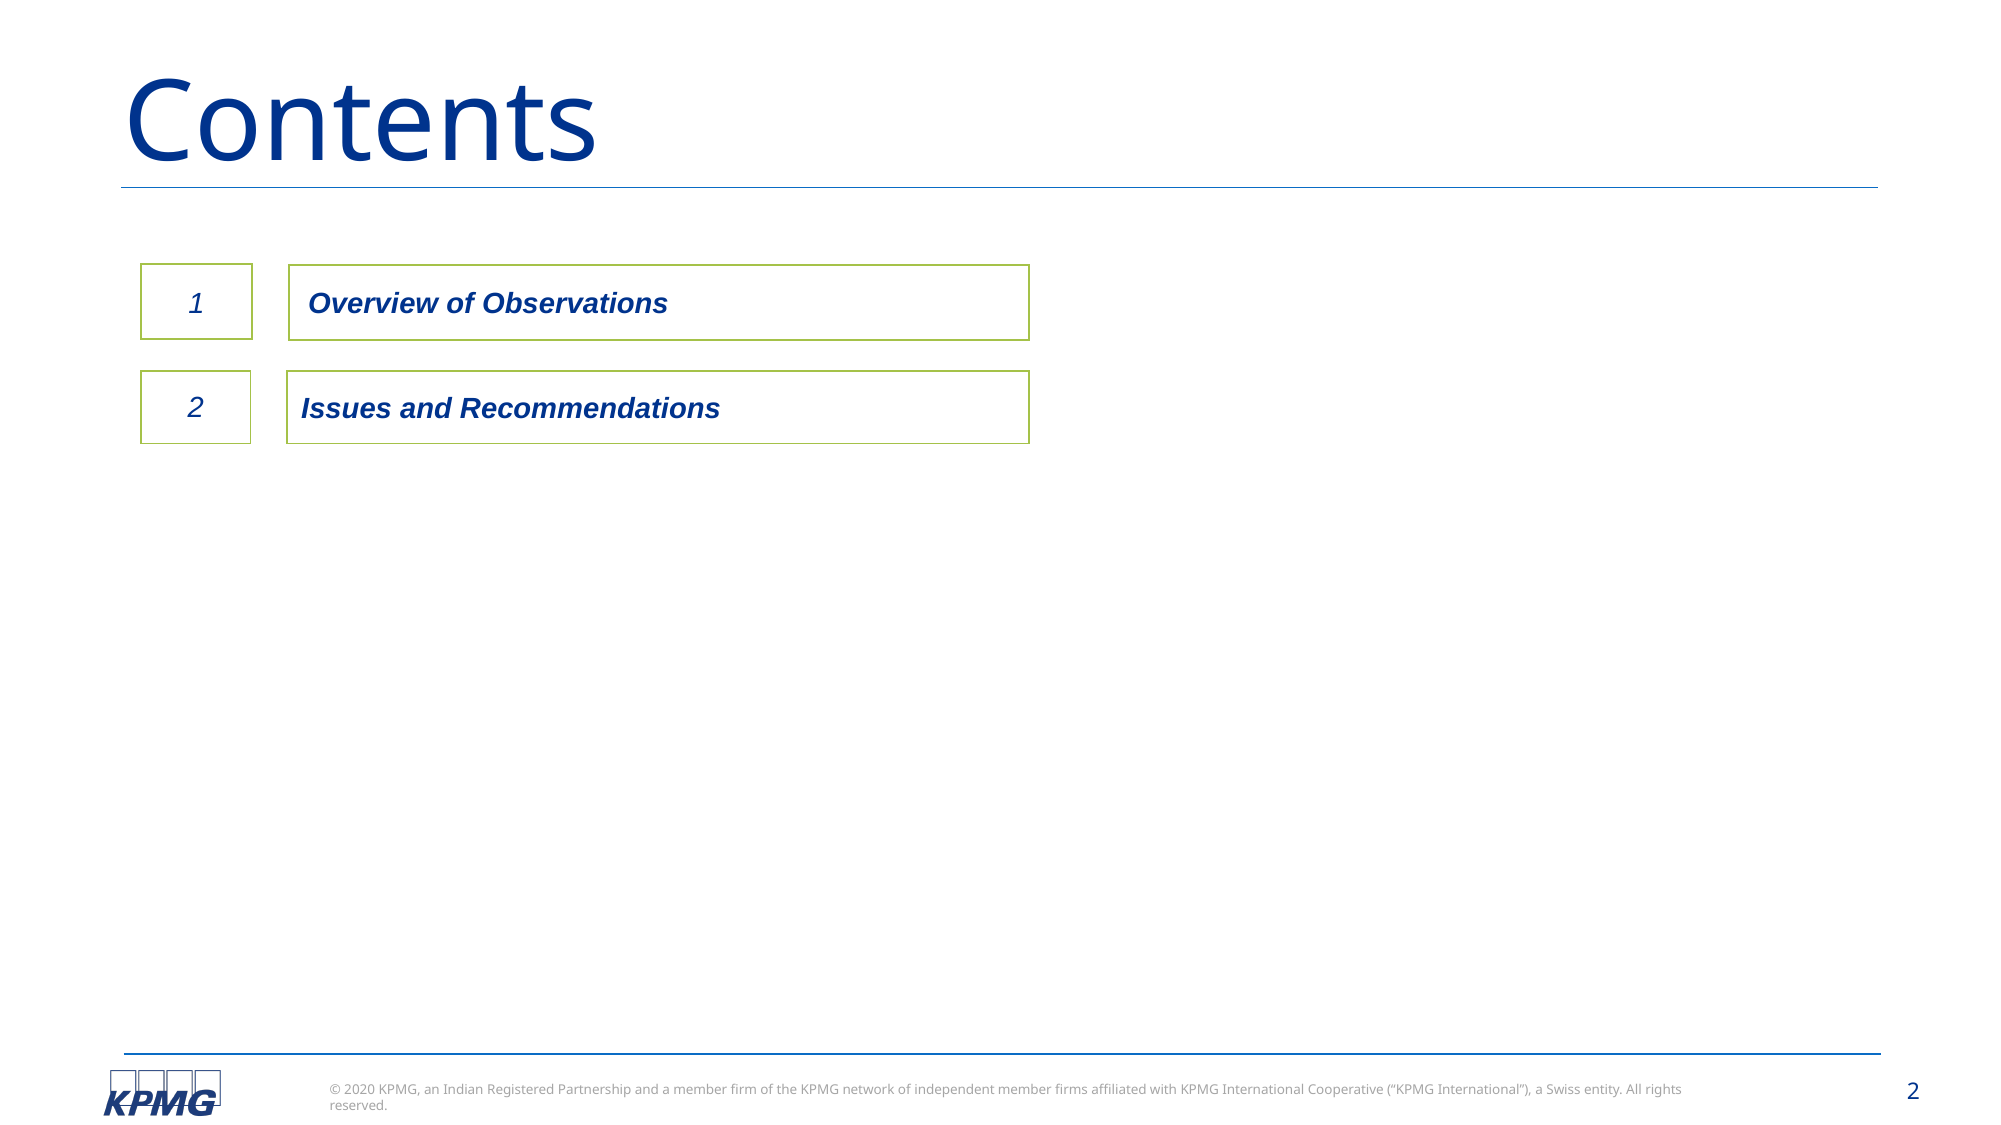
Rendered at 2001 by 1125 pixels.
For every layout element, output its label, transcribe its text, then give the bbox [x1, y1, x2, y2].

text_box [140, 370, 1030, 444]
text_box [140, 263, 1030, 341]
title Contents [123, 48, 1881, 183]
